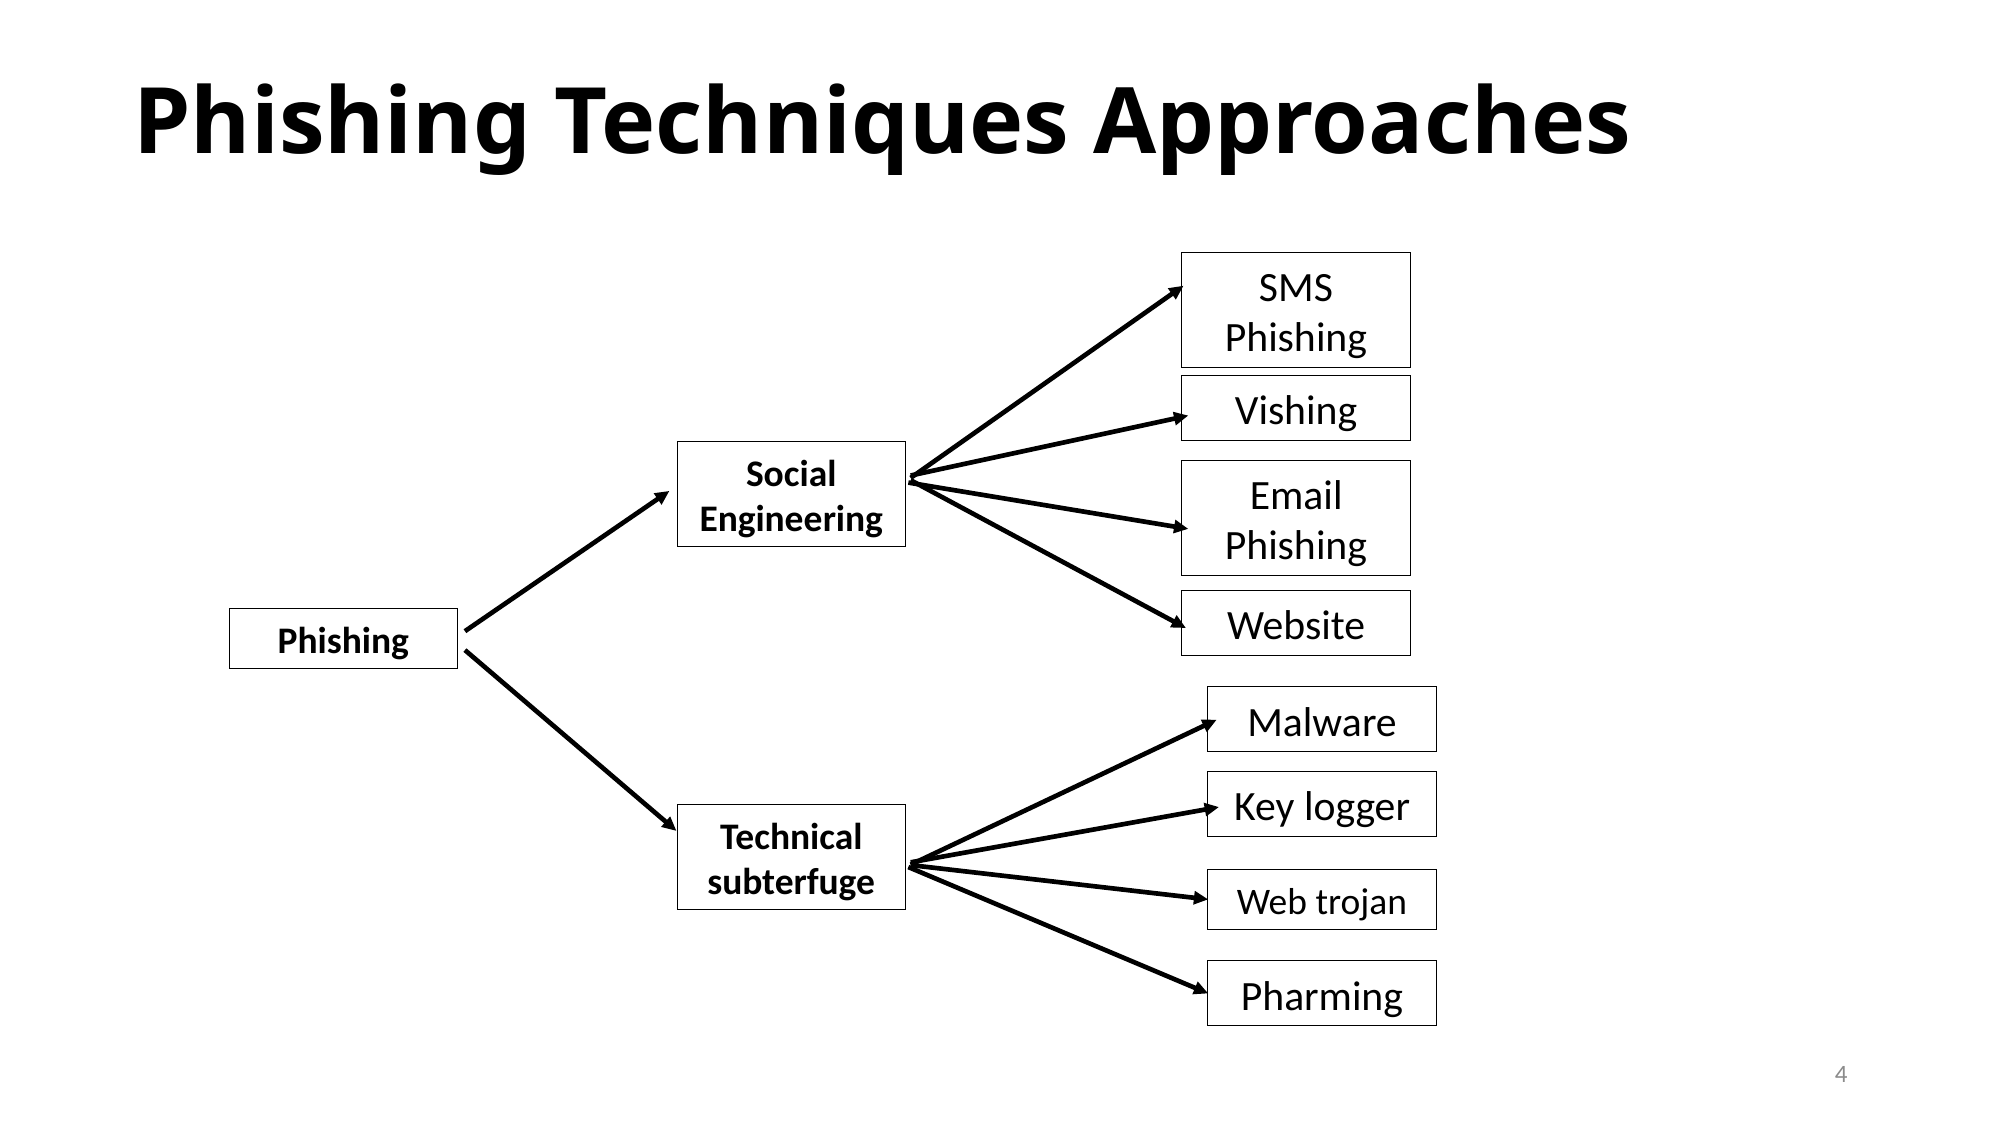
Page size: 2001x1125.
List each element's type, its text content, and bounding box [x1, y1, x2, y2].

text_box Malware [1207, 686, 1437, 752]
text_box Vishing [1184, 375, 1411, 441]
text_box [464, 650, 677, 831]
text_box Phishing [229, 608, 458, 669]
text_box Technical subterfuge [677, 804, 906, 910]
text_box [908, 867, 1208, 994]
text_box Website [1181, 590, 1411, 656]
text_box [910, 719, 1217, 807]
text_box Web trojan [1208, 869, 1437, 930]
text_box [910, 415, 1189, 476]
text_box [464, 491, 670, 632]
list [137, 299, 1863, 1014]
text_box Email Phishing [1181, 460, 1411, 576]
text_box Social Engineering [677, 441, 906, 547]
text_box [910, 865, 1208, 900]
title Phishing Techniques Approaches [118, 15, 1844, 233]
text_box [910, 285, 1184, 415]
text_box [910, 480, 1186, 628]
text_box Pharming [1207, 960, 1437, 1026]
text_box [910, 807, 1219, 863]
text_box SMS Phishing [1181, 252, 1411, 368]
text_box Key logger [1217, 771, 1437, 837]
slide_number 4 [1412, 1042, 1863, 1103]
